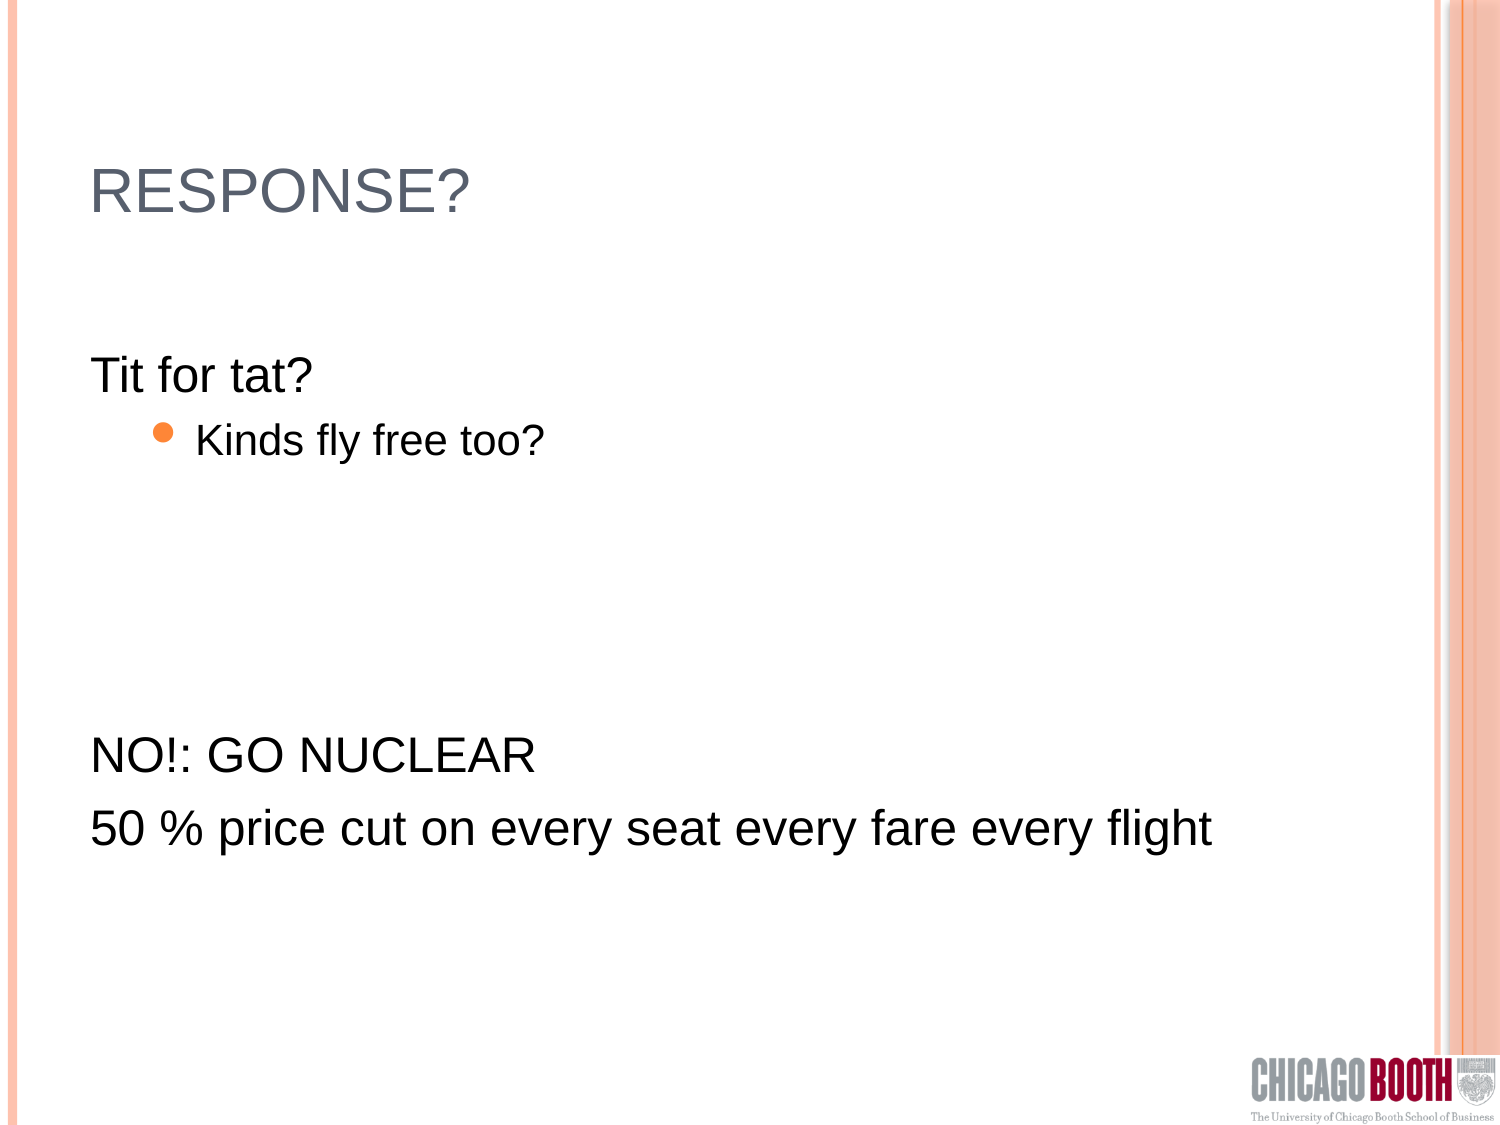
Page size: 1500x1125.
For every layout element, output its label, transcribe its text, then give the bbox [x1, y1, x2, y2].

title Response? [75, 45, 1300, 233]
picture [1246, 1055, 1500, 1125]
list Tit for tat? Kinds fly free too? NO!: GO NUCLEAR 50 % price cut on every seat every fare every flight [74, 262, 1301, 1063]
